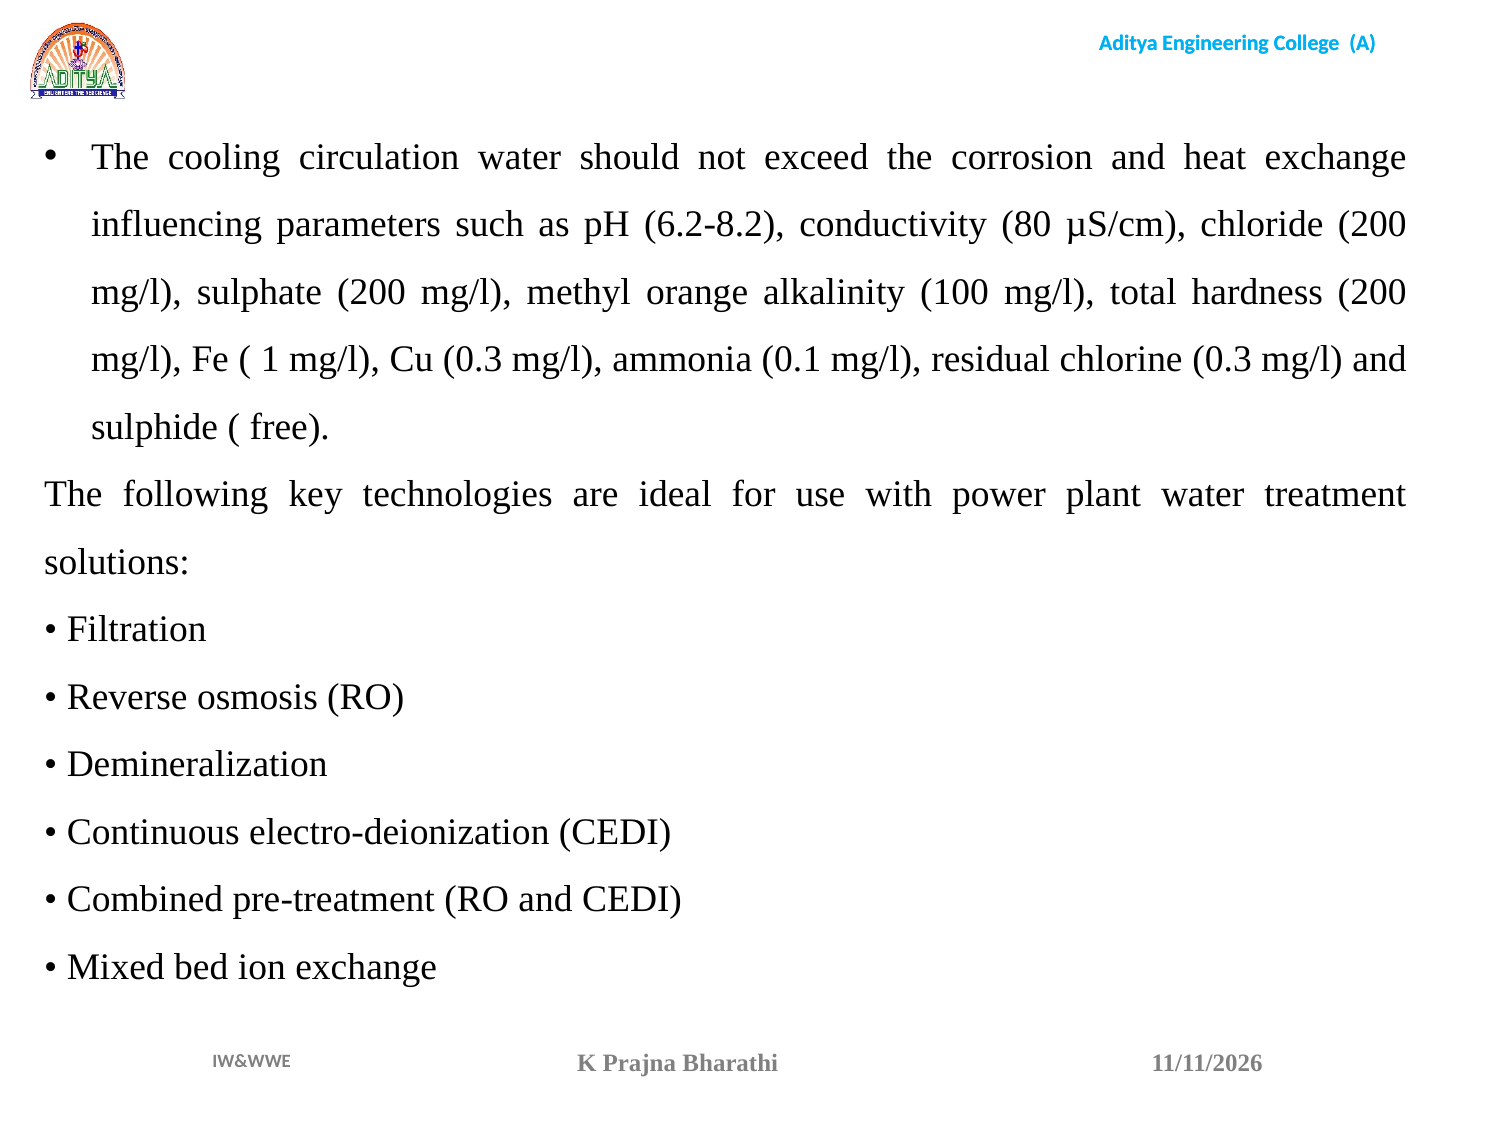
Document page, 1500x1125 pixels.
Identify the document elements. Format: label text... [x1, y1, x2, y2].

text_box The cooling circulation water should not exceed the corrosion and heat exchange influencing parameters such as pH (6.2-8.2), conductivity (80 µS/cm), chloride (200 mg/l), sulphate (200 mg/l), methyl orange alkalinity (100 mg/l), total hardness (200 mg/l), Fe ( 1 mg/l), Cu (0.3 mg/l), ammonia (0.1 mg/l), residual chlorine (0.3 mg/l) and sulphide ( free). The following key technologies are ideal for use with power plant water treatment solutions: • Filtration • Reverse osmosis (RO) • Demineralization • Continuous electro-deionization (CEDI) • Combined pre-treatment (RO and CEDI) • Mixed bed ion exchange [29, 101, 1424, 1125]
picture [29, 22, 126, 99]
